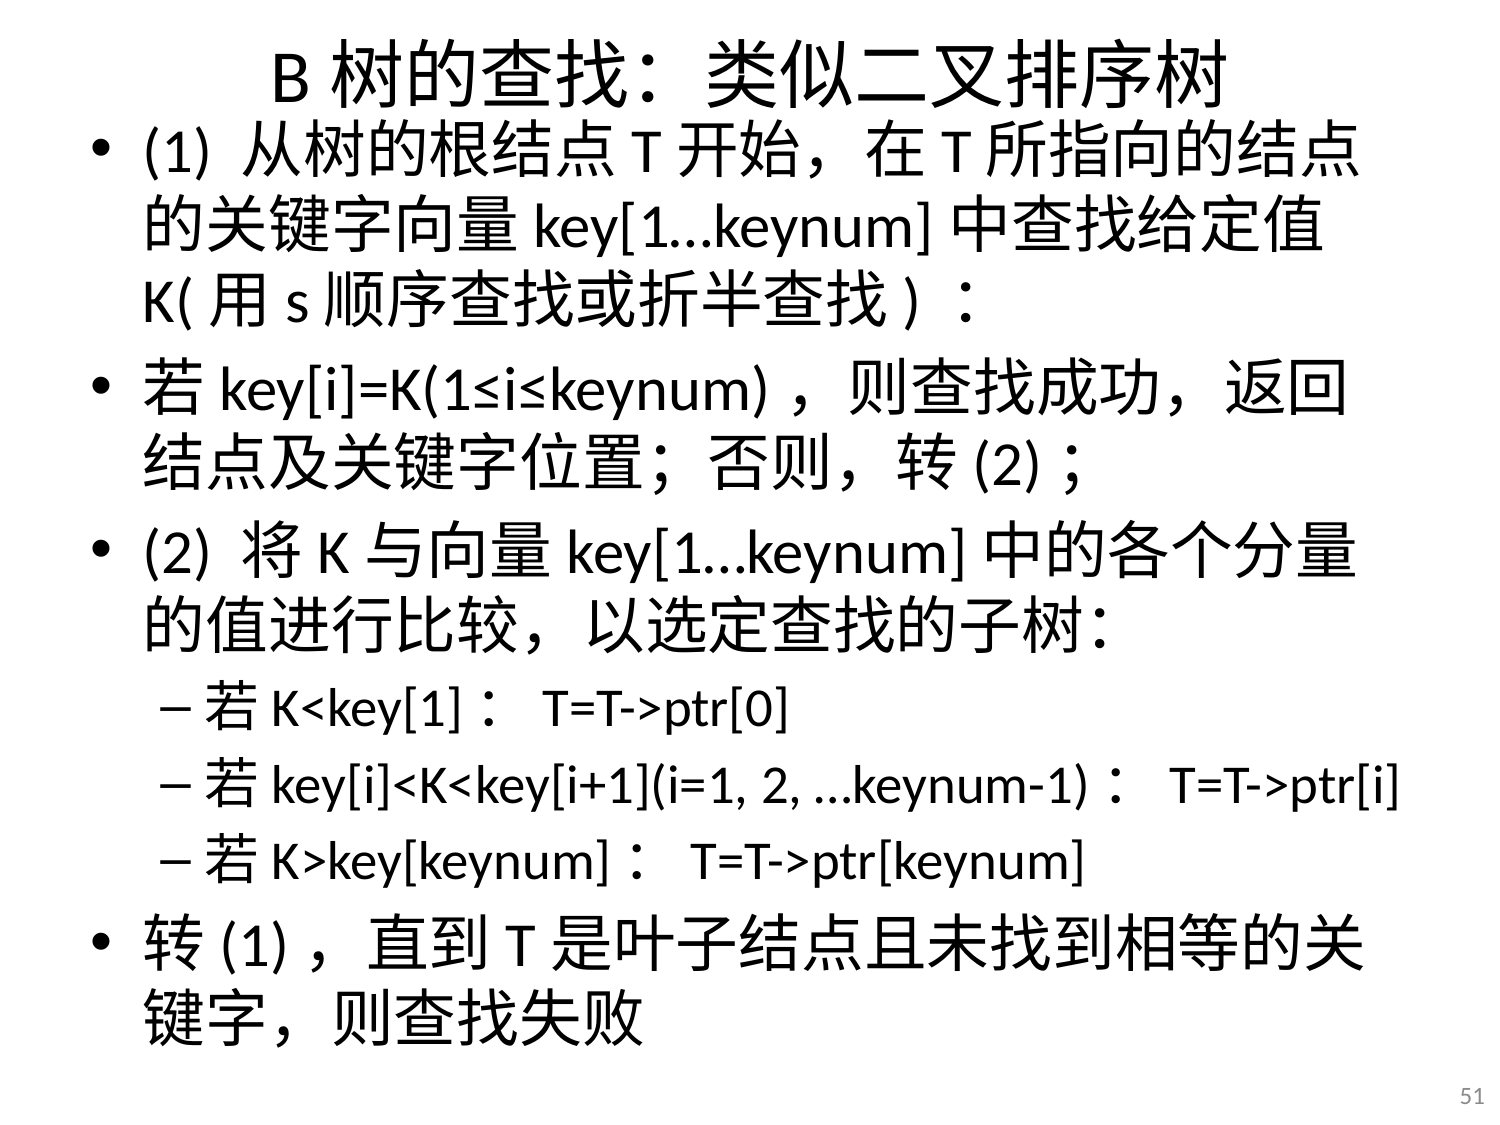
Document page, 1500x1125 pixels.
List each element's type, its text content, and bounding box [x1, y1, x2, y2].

slide_number 51 [1435, 1065, 1500, 1125]
title B树的查找：类似二叉排序树 [75, 0, 1425, 101]
list (1) 从树的根结点T开始，在T所指向的结点的关键字向量key[1…keynum]中查找给定值K(用s顺序查找或折半查找) ： 若key[i]=K(1≤i≤keynum)，则查找成功，返回结点及关键字位置；否则，转(2)； (2) 将K与向量key[1…keynum]中的各个分量的值进行比较，以选定查找的子树： 若K<key[1]：T=T->ptr[0] 若key[i]<K<key[i+1](i=1, 2, …keynum-1)：T=T->ptr[i] 若K>key[keynum]：T=T->ptr[keynum] 转(1)，直到T是叶子结点且未找到相等的关键字，则查找失败 [75, 101, 1425, 1125]
